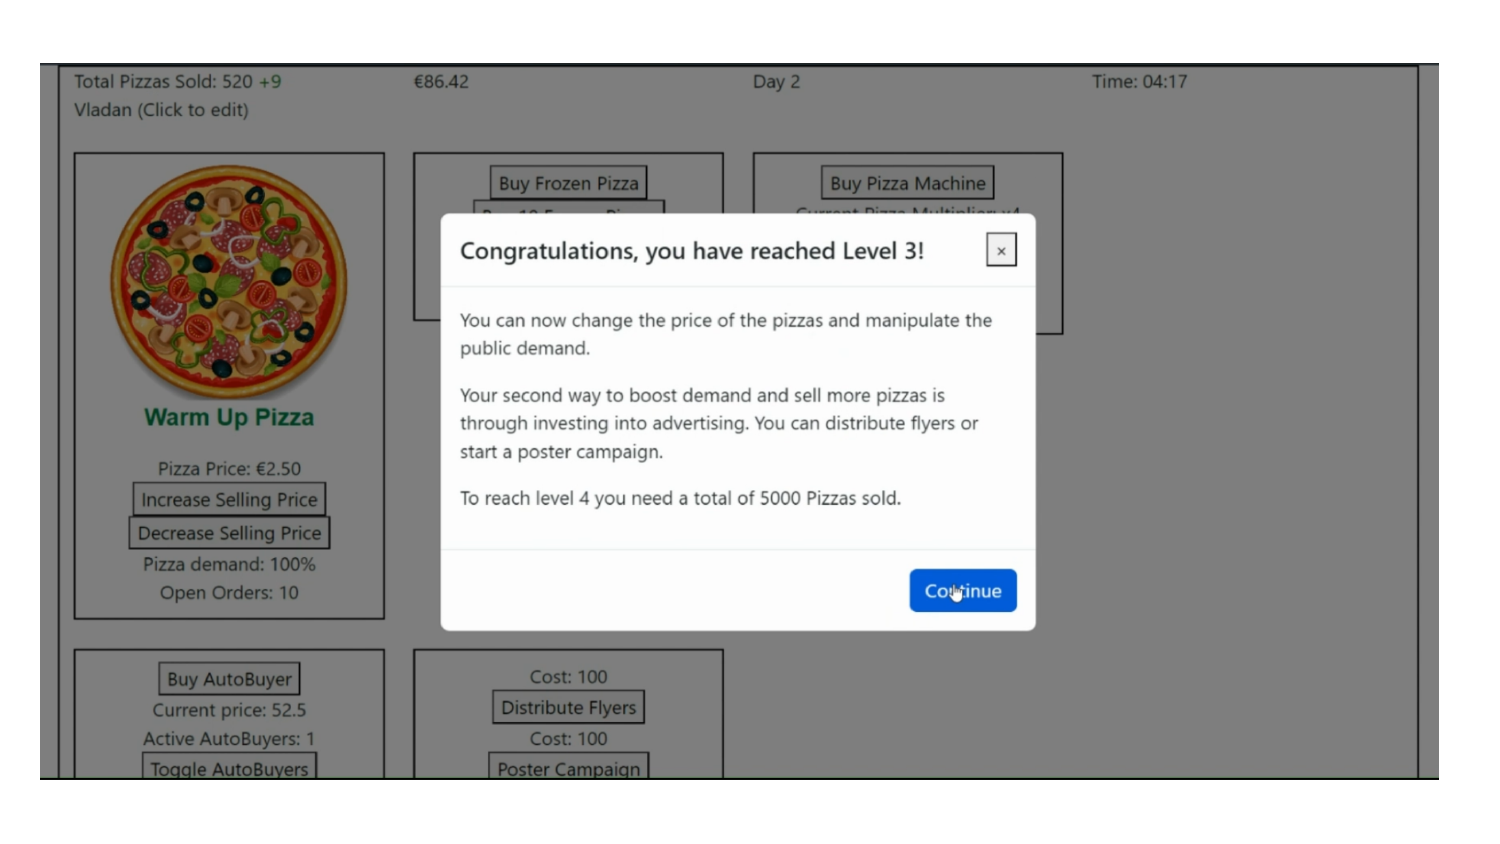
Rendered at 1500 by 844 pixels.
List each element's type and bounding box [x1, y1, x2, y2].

picture [40, 63, 1439, 781]
